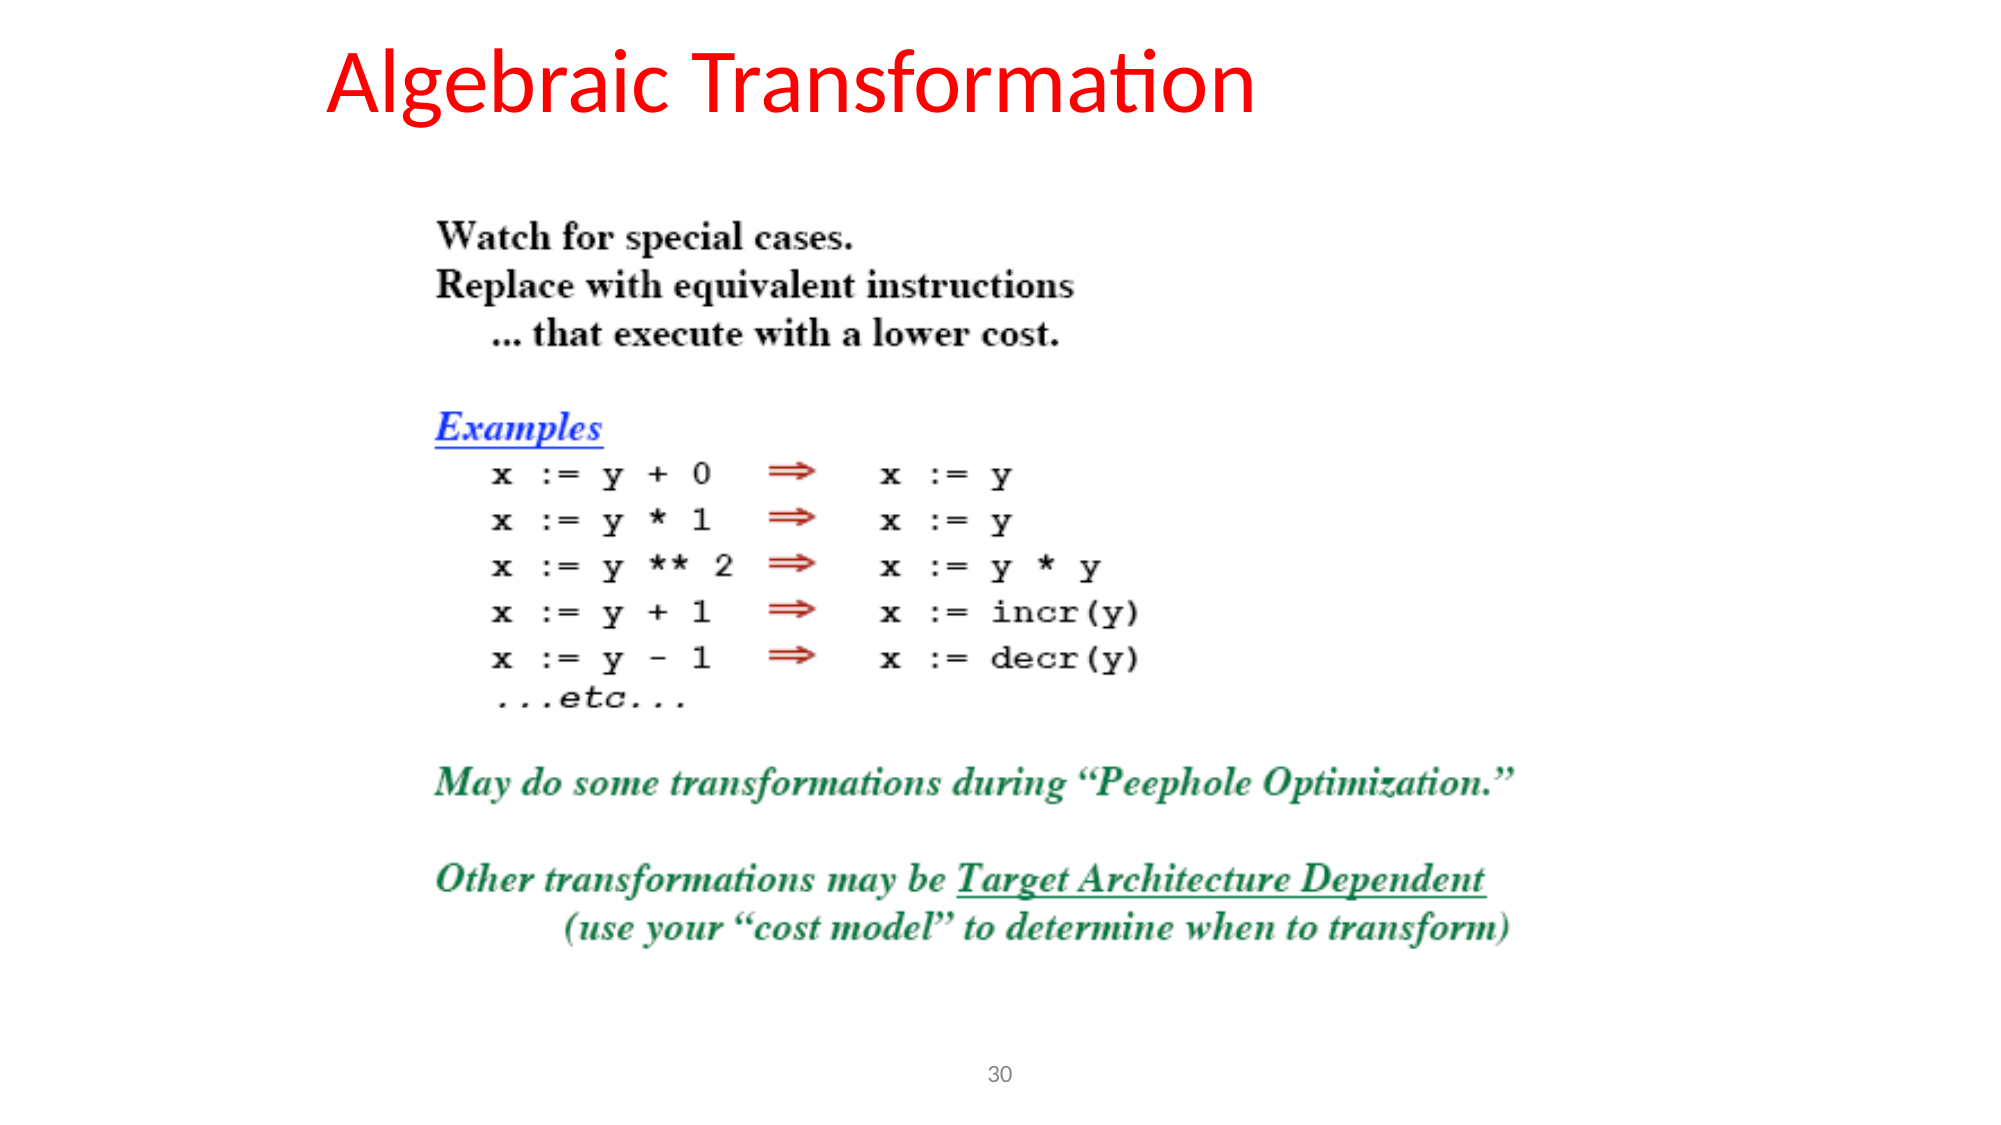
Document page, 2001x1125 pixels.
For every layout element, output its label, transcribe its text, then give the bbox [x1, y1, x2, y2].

title Algebraic Transformation [324, 0, 1550, 177]
text_box [397, 215, 1569, 993]
slide_number ‹#› [662, 1042, 1338, 1103]
